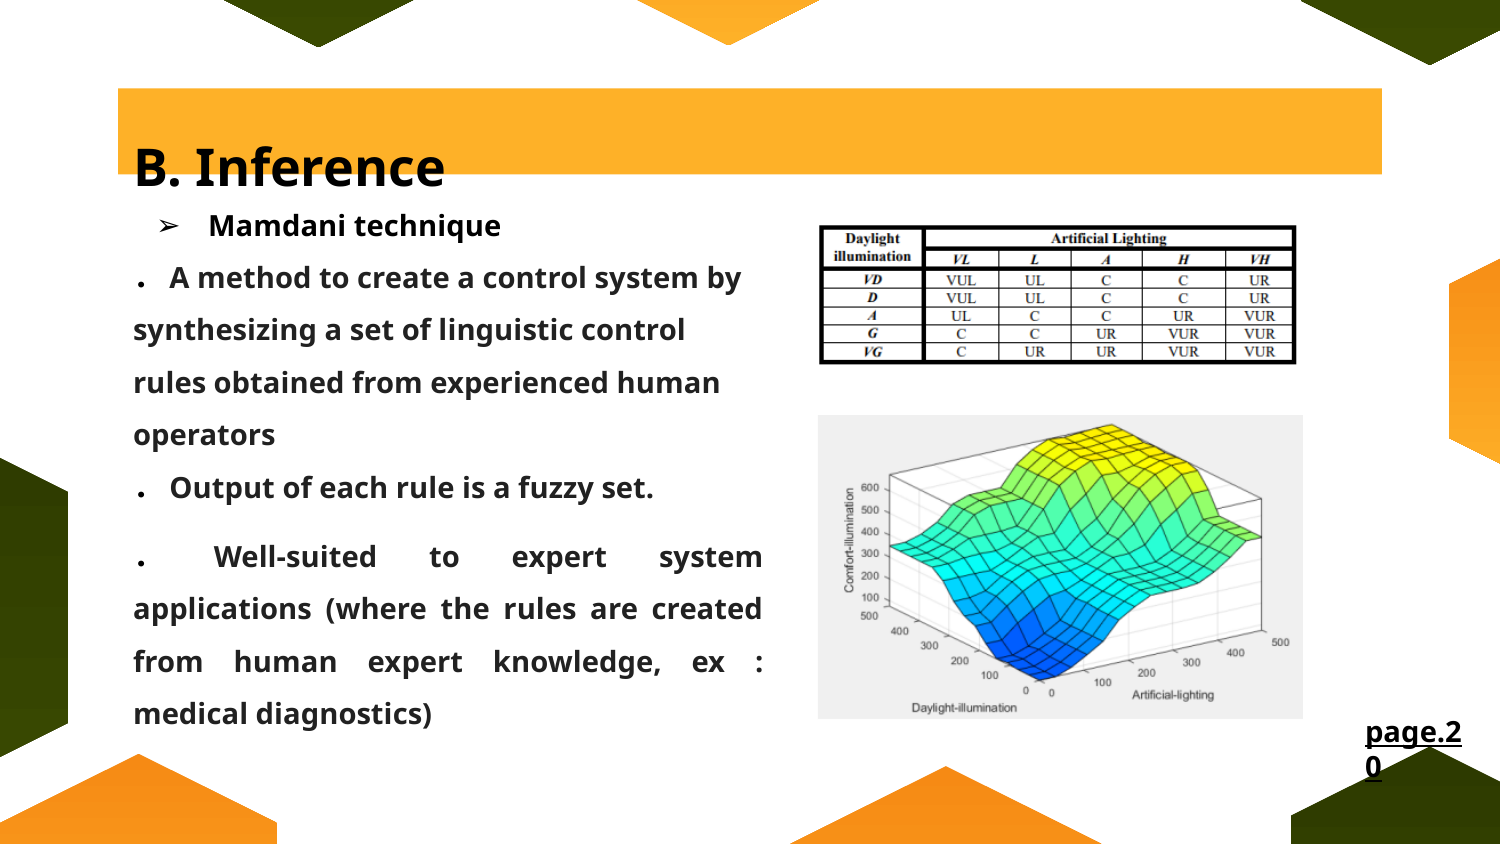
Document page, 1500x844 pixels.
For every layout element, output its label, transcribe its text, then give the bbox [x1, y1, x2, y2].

title B. Inference [118, 88, 1382, 175]
picture [815, 222, 1304, 368]
text_box Mamdani technique ．A method to create a control system by synthesizing a set of linguistic control rules obtained from experienced human operators ．Output of each rule is a fuzzy set. ．Well-suited to expert system applications (where the rules are created from human expert knowledge, ex : medical diagnostics) [118, 174, 779, 797]
picture [815, 415, 1304, 727]
text_box page.20 [1350, 698, 1491, 799]
